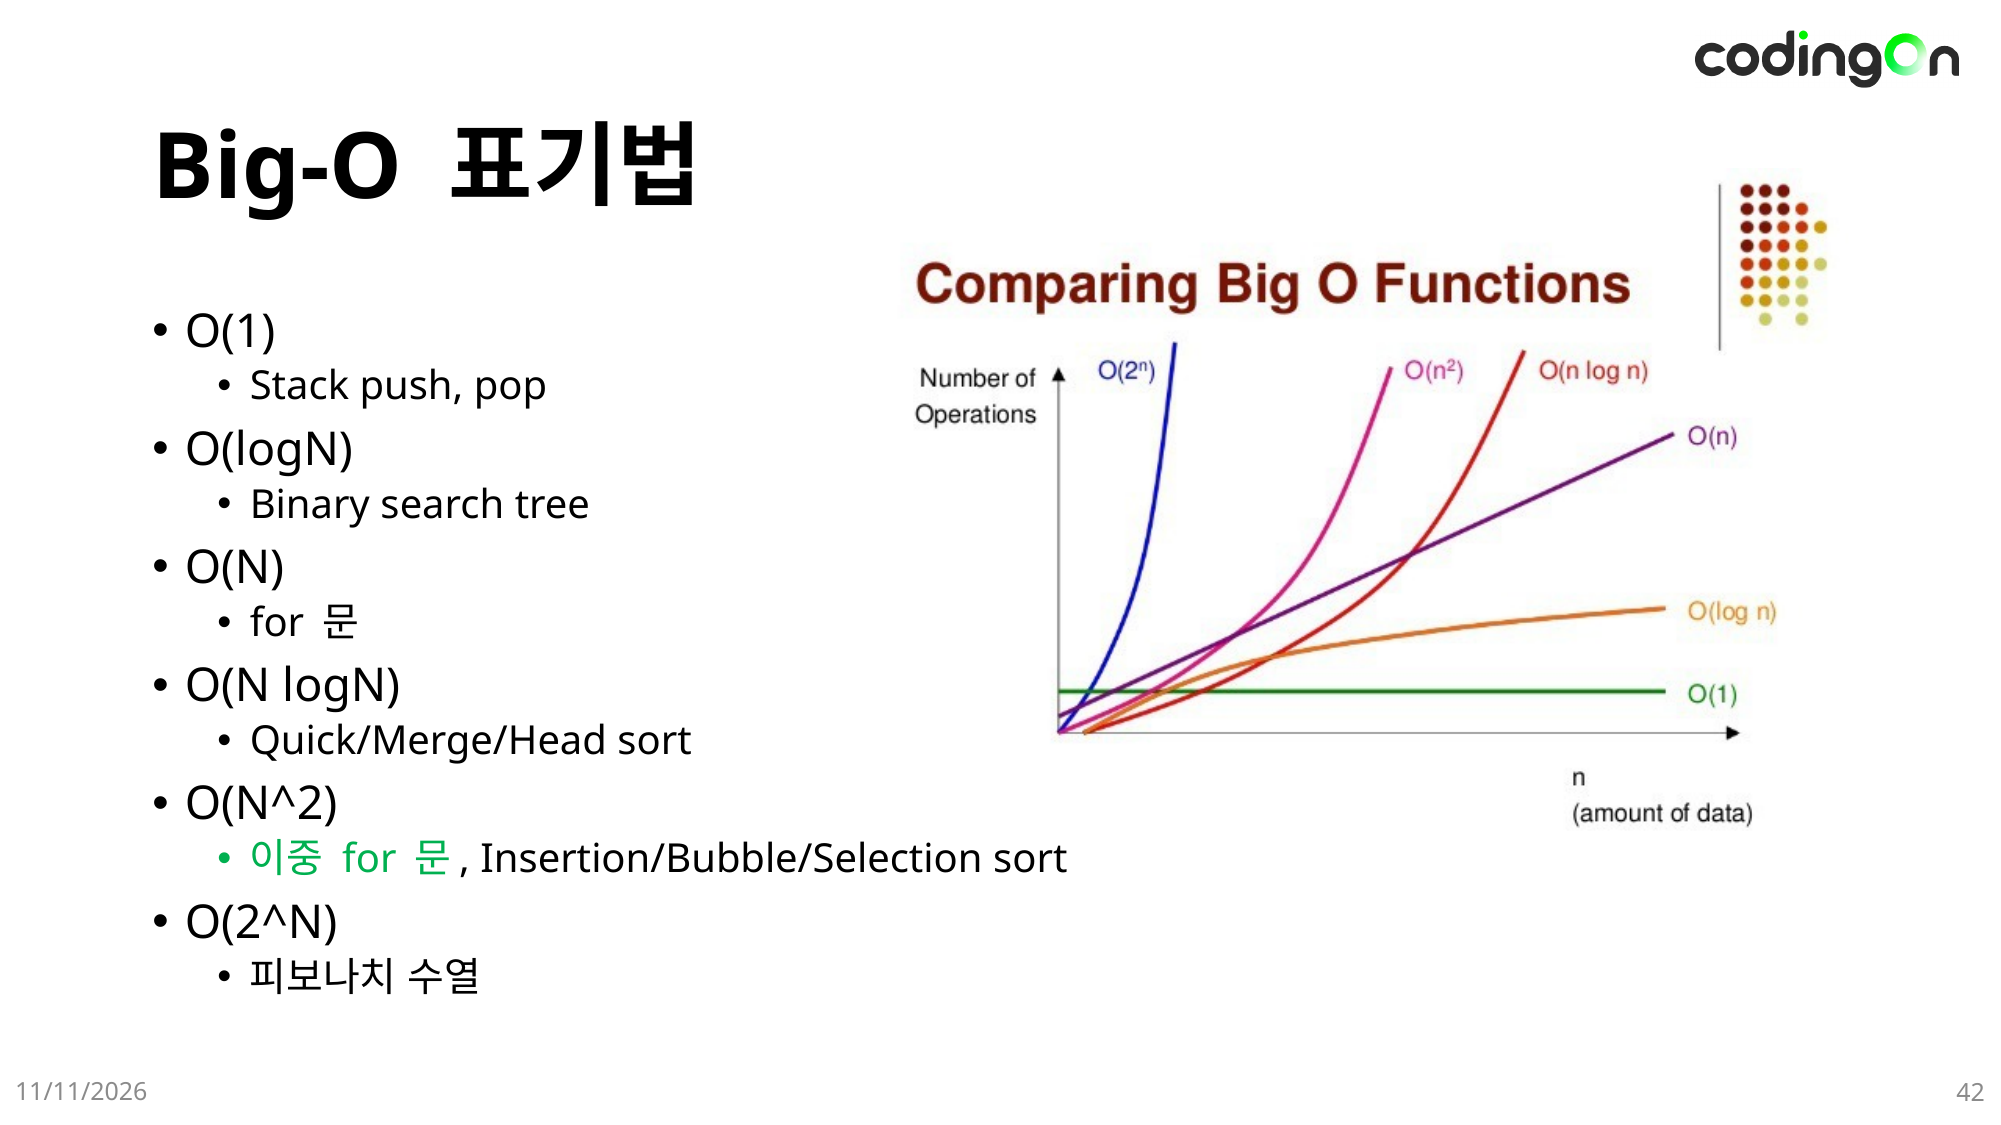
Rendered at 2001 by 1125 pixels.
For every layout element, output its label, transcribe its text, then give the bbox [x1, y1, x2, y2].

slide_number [0, 1062, 450, 1123]
slide_number 42 [1550, 1063, 2000, 1124]
picture [1695, 30, 1959, 88]
picture [851, 168, 1849, 845]
list O(1) Stack push, pop O(logN) Binary search tree O(N) for 문 O(N logN) Quick/Merge/Head sort O(N^2) 이중 for 문, Insertion/Bubble/Selection sort O(2^N) 피보나치 수열 [137, 299, 1863, 1014]
title Big-O 표기법 [137, 59, 1863, 278]
